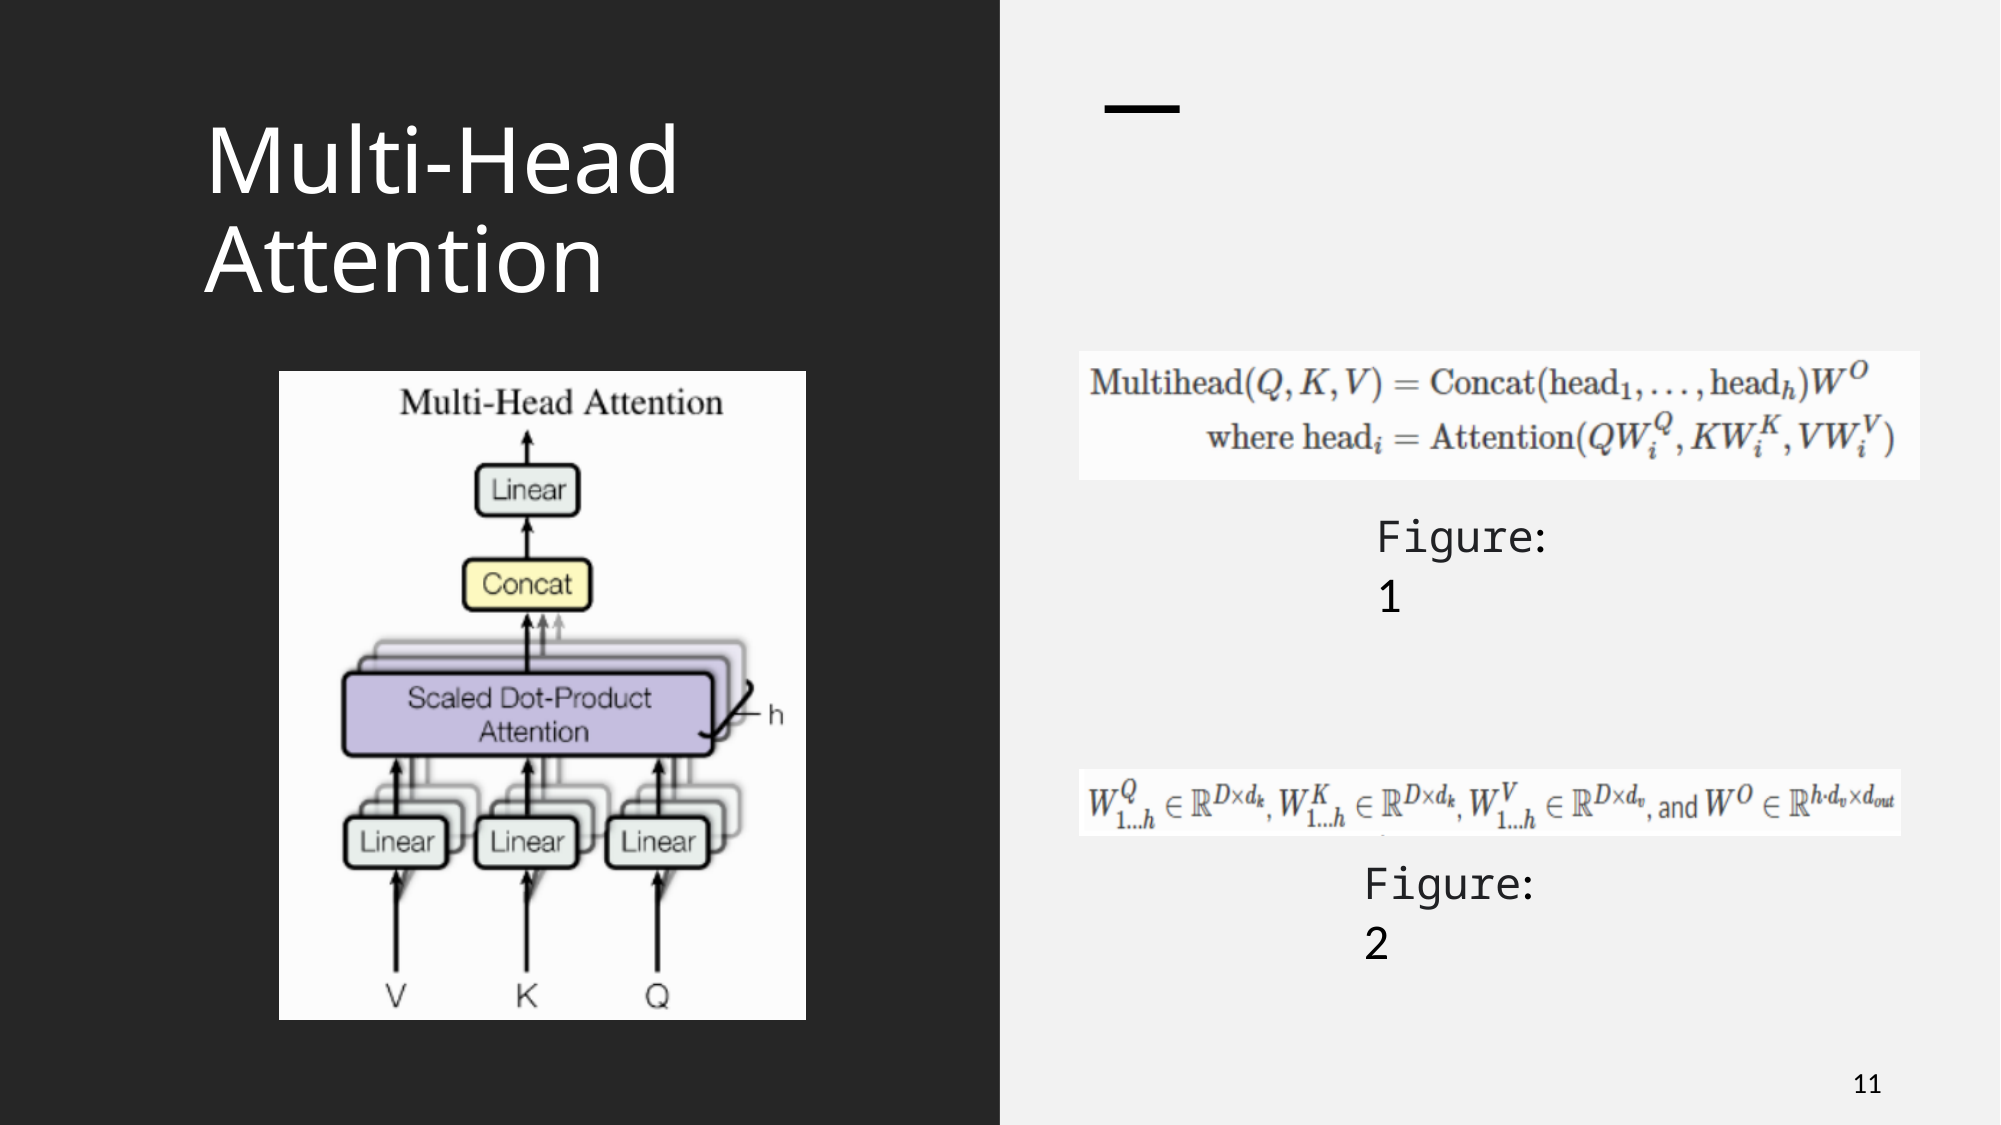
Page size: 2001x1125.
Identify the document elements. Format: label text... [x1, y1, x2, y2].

text_box [999, 0, 2000, 1125]
text_box Figure:1​ [1361, 495, 1583, 630]
text_box [0, 0, 999, 1125]
text_box Figure:2​ [1348, 841, 1574, 977]
text_box [1104, 104, 1181, 114]
picture [1079, 350, 1920, 480]
picture [1079, 769, 1901, 836]
title Multi-Head Attention [189, 106, 893, 346]
picture [279, 371, 806, 1020]
text_box 11 [1811, 1053, 1923, 1111]
